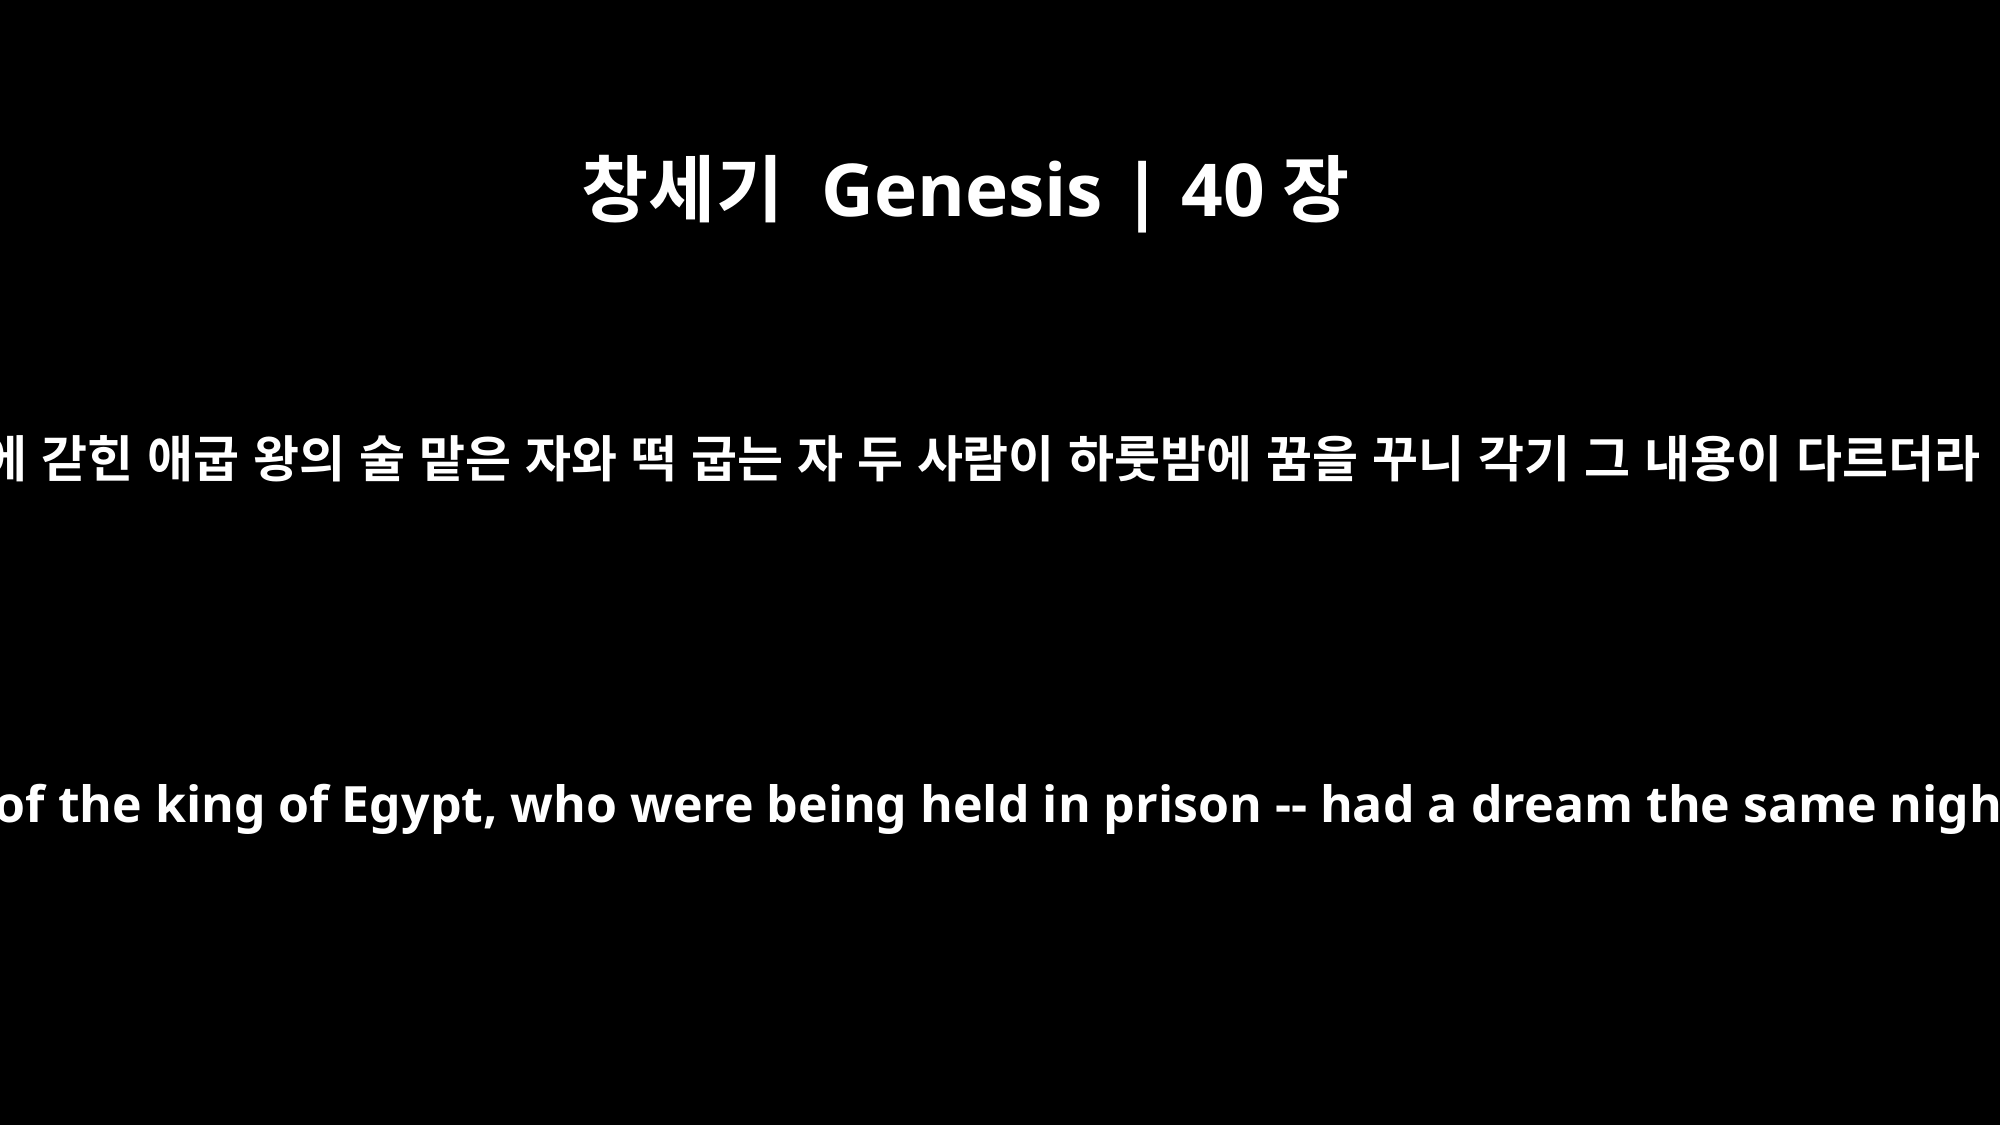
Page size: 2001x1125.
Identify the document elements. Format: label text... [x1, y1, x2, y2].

text_box each of the two men -- the cupbearer and the baker of the king of Egypt, who were being held in prison -- had a dream the same night, and each dream had a meaning of its own. [0, 764, 2000, 840]
text_box 5 옥에 갇힌 애굽 왕의 술 맡은 자와 떡 굽는 자 두 사람이 하룻밤에 꿈을 꾸니 각기 그 내용이 다르더라 [0, 359, 1997, 495]
text_box 창세기 Genesis | 40장 [566, 136, 1365, 239]
